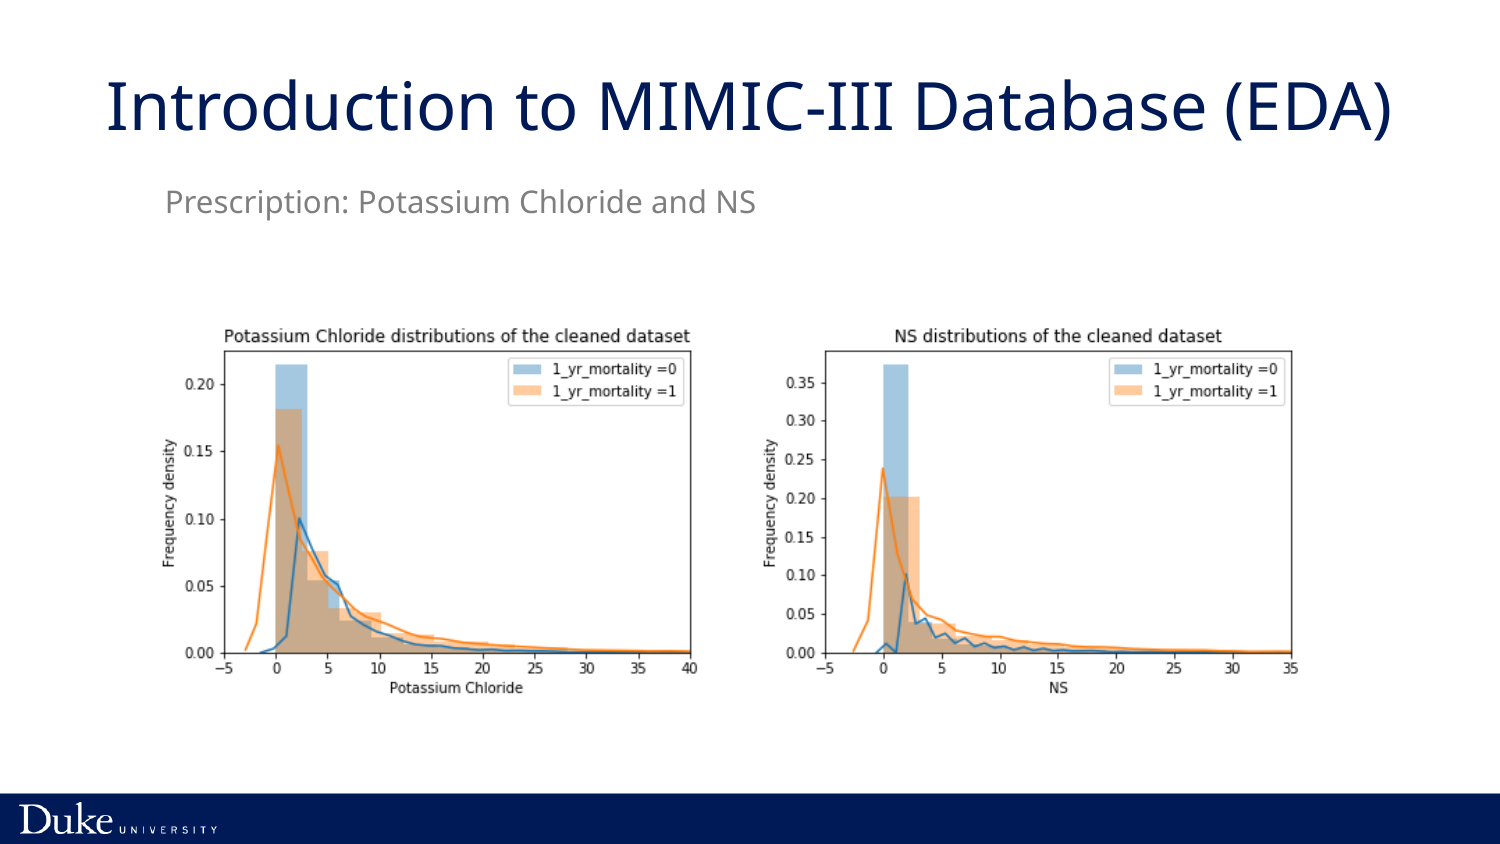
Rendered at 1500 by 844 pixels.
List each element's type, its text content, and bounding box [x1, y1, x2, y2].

picture [0, 0, 1500, 844]
title Introduction to MIMIC-III Database (EDA) [75, 33, 1425, 175]
subtitle Prescription: Potassium Chloride and NS [149, 174, 1125, 271]
